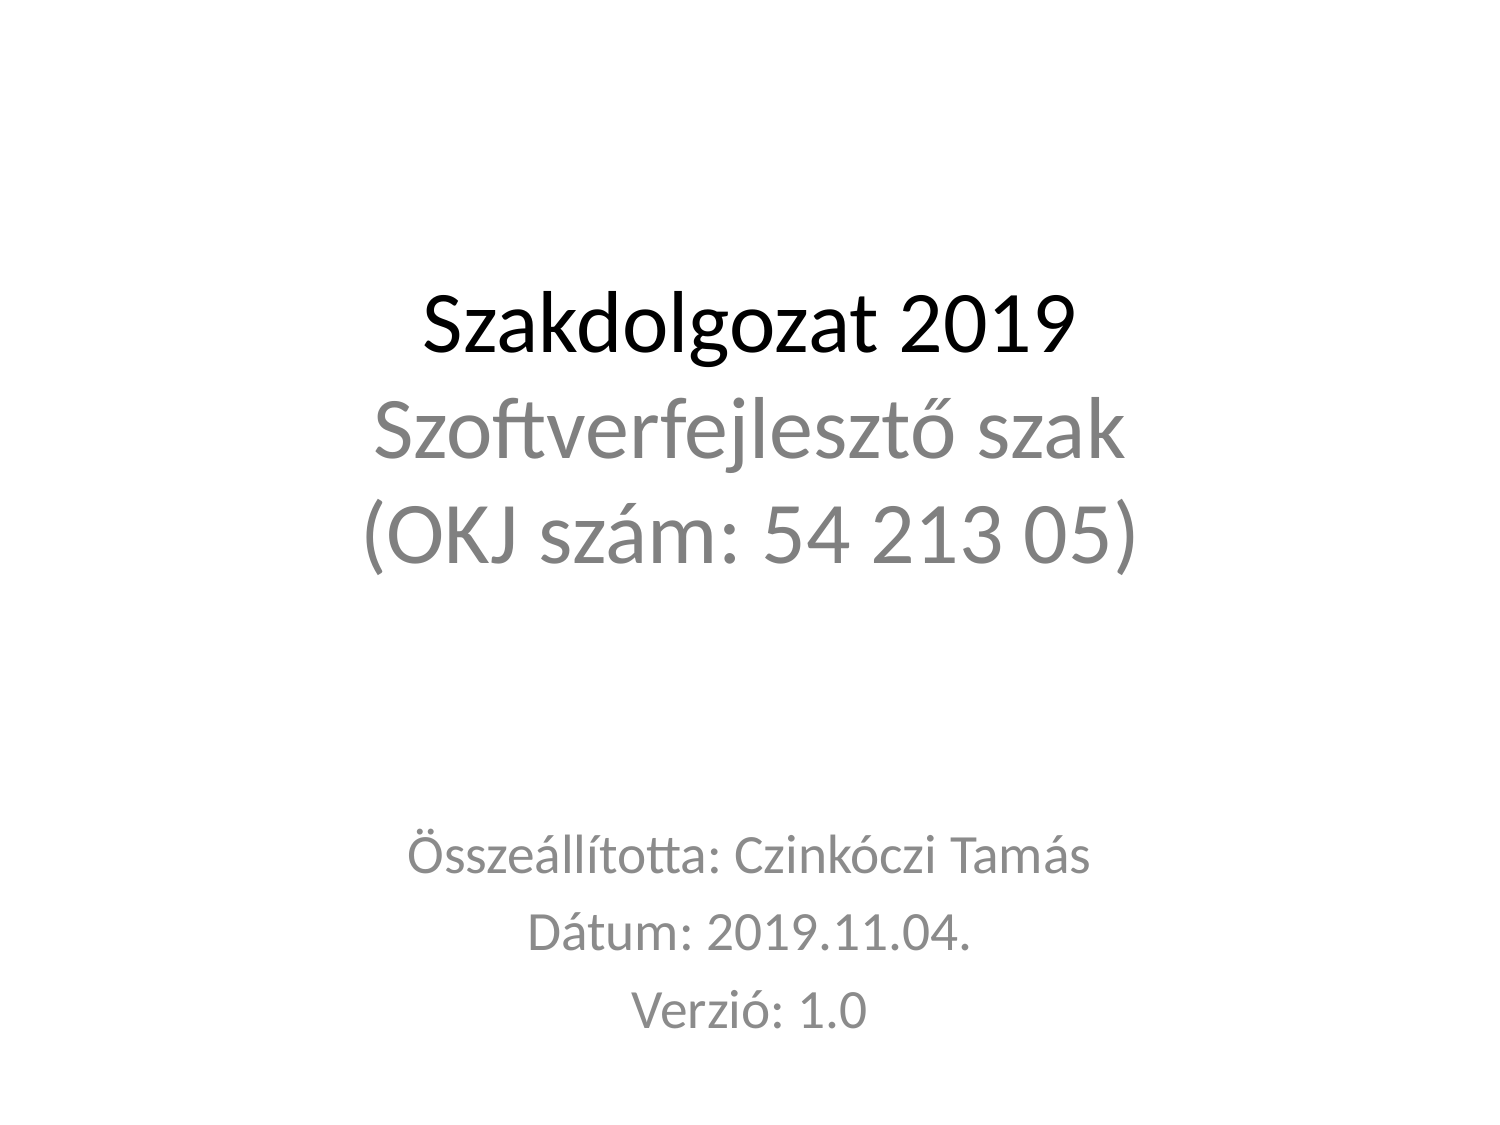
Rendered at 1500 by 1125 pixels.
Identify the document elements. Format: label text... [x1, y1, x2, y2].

title Szakdolgozat 2019 Szoftverfejlesztő szak (OKJ szám: 54 213 05) [112, 255, 1388, 591]
subtitle Összeállította: Czinkóczi Tamás Dátum: 2019.11.04. Verzió: 1.0 [225, 810, 1275, 1047]
